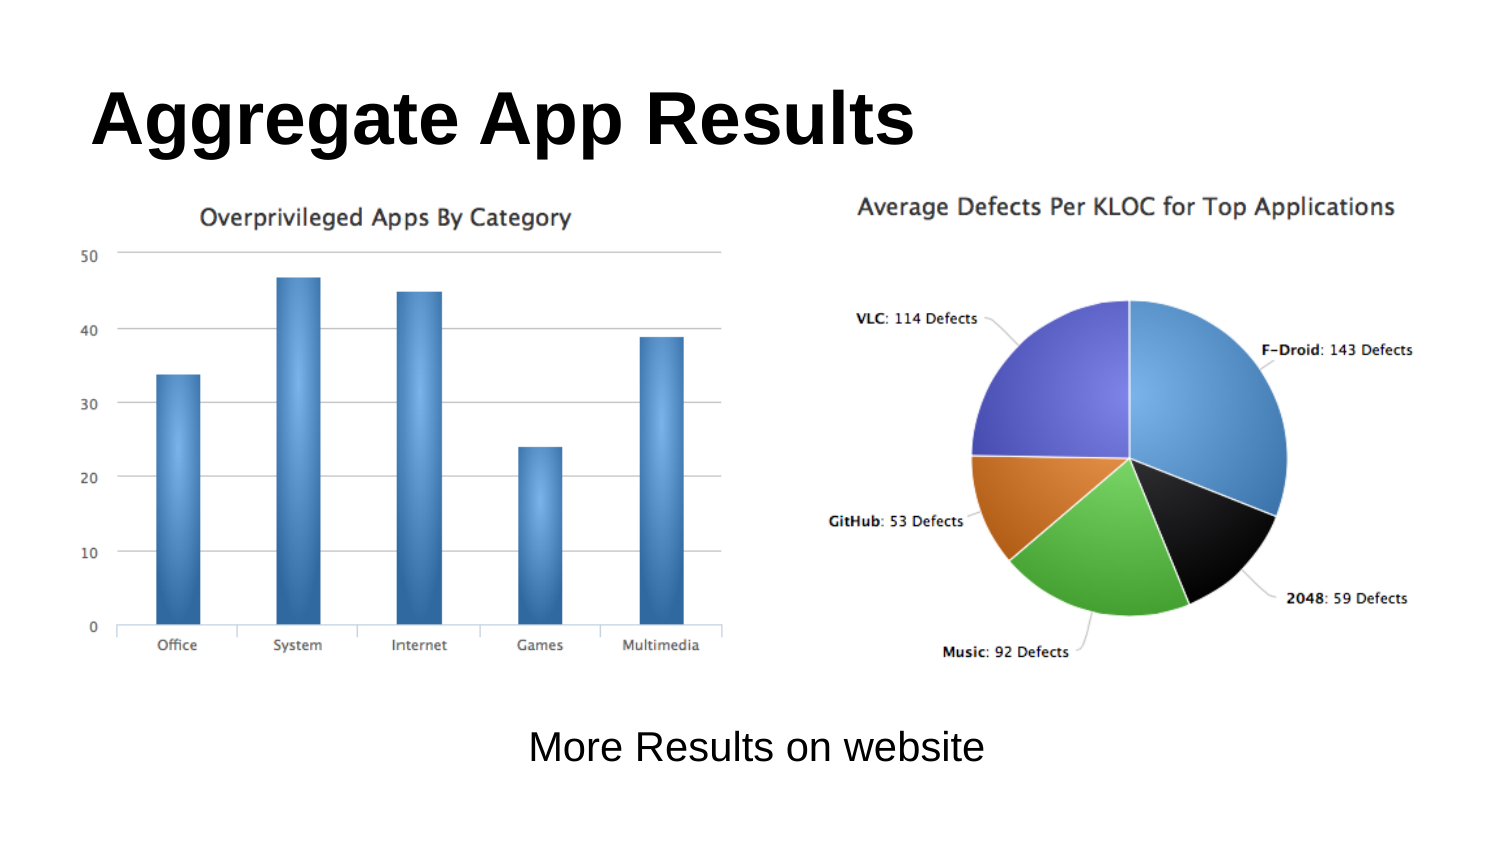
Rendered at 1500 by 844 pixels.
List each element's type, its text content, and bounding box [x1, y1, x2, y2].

text_box More Results on website [513, 704, 1073, 793]
picture [824, 192, 1426, 669]
title Aggregate App Results [75, 33, 1425, 175]
picture [74, 200, 733, 659]
